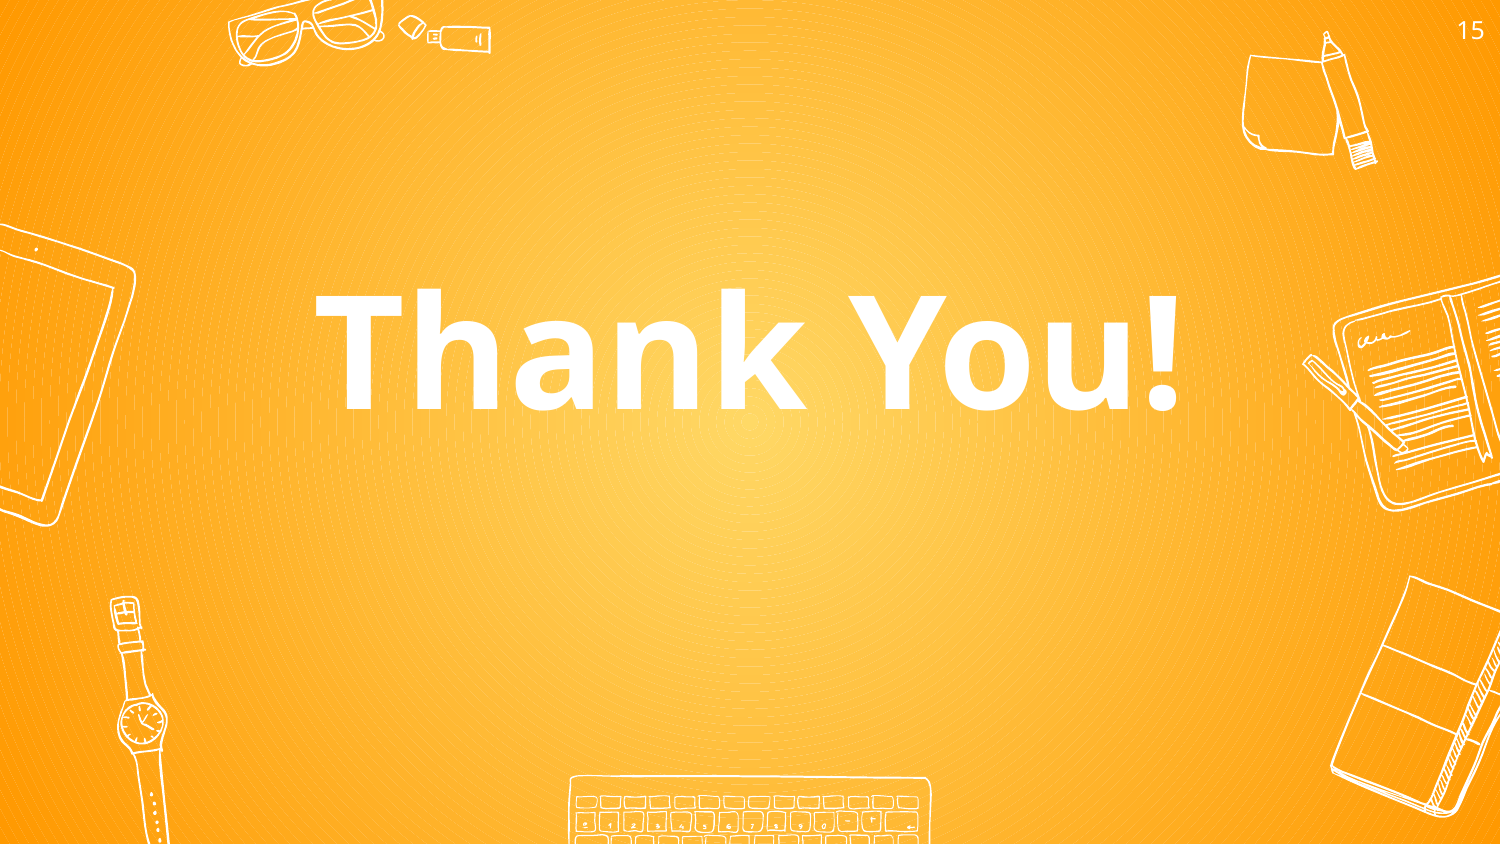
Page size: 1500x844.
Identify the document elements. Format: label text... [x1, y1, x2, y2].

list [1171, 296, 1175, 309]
slide_number ‹#› [1435, 0, 1500, 53]
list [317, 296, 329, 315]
title Thank You! [0, 320, 1500, 457]
